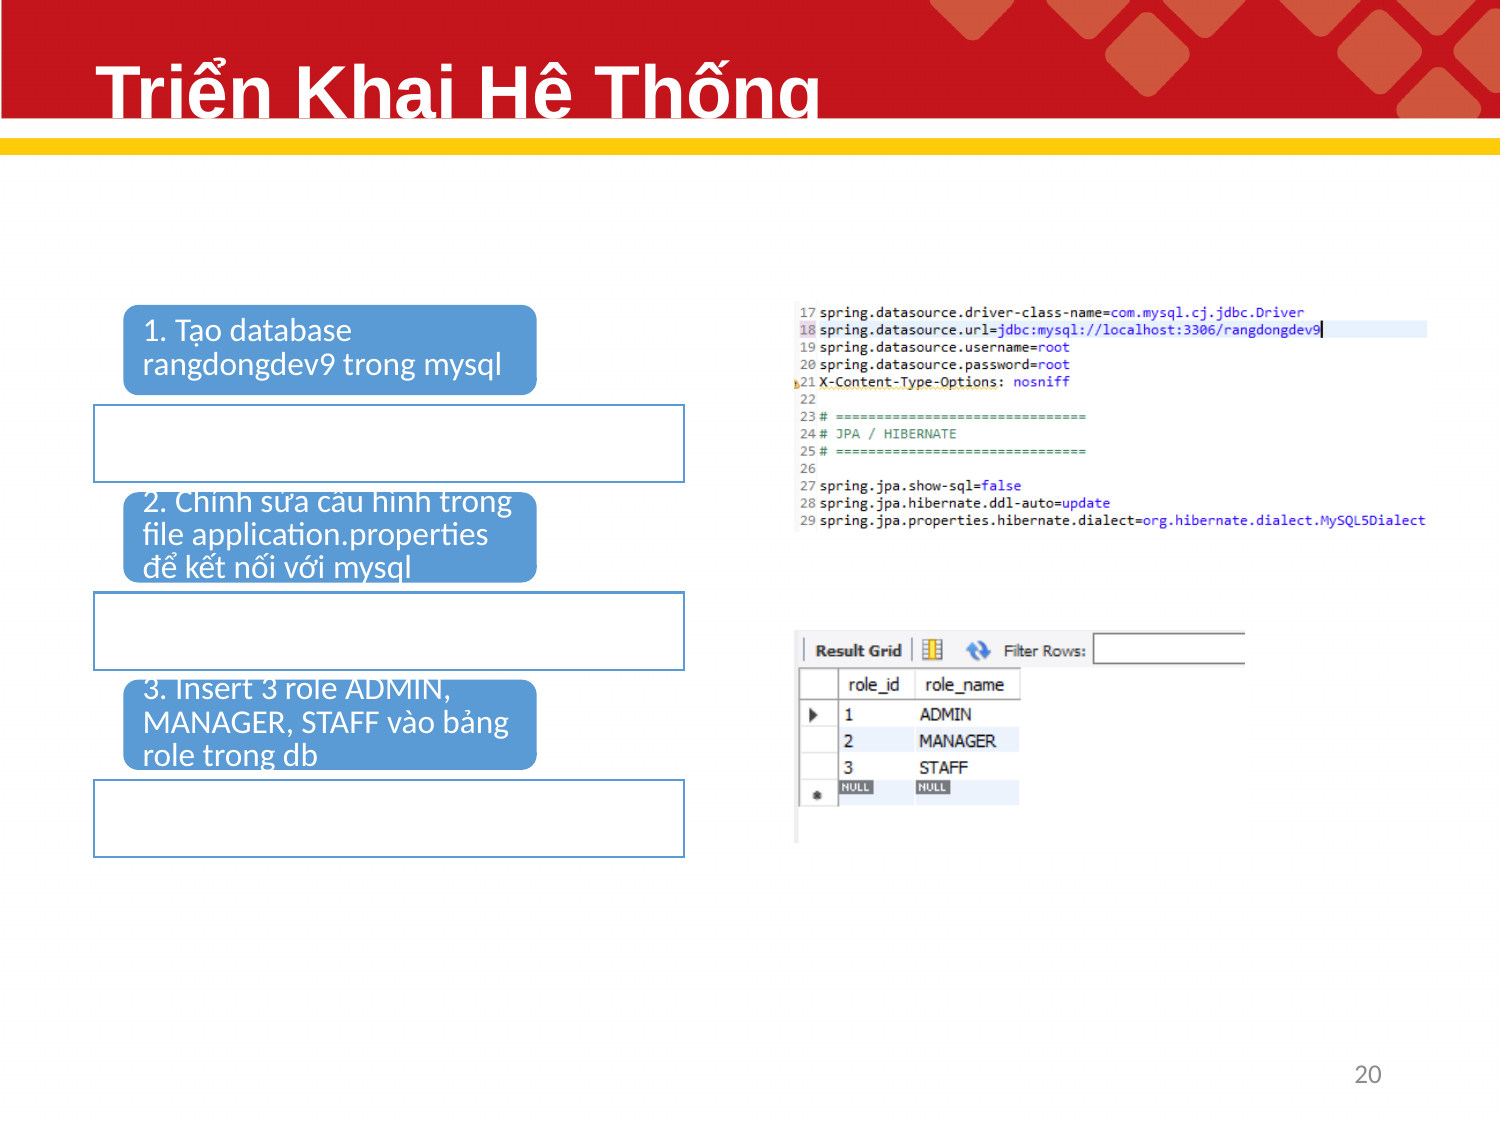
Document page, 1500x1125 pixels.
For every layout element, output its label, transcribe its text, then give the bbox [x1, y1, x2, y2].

title Triển Khai Hệ Thống [80, 0, 1467, 204]
picture [0, 0, 1500, 1125]
slide_number 19 [1059, 1042, 1397, 1103]
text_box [93, 294, 685, 857]
